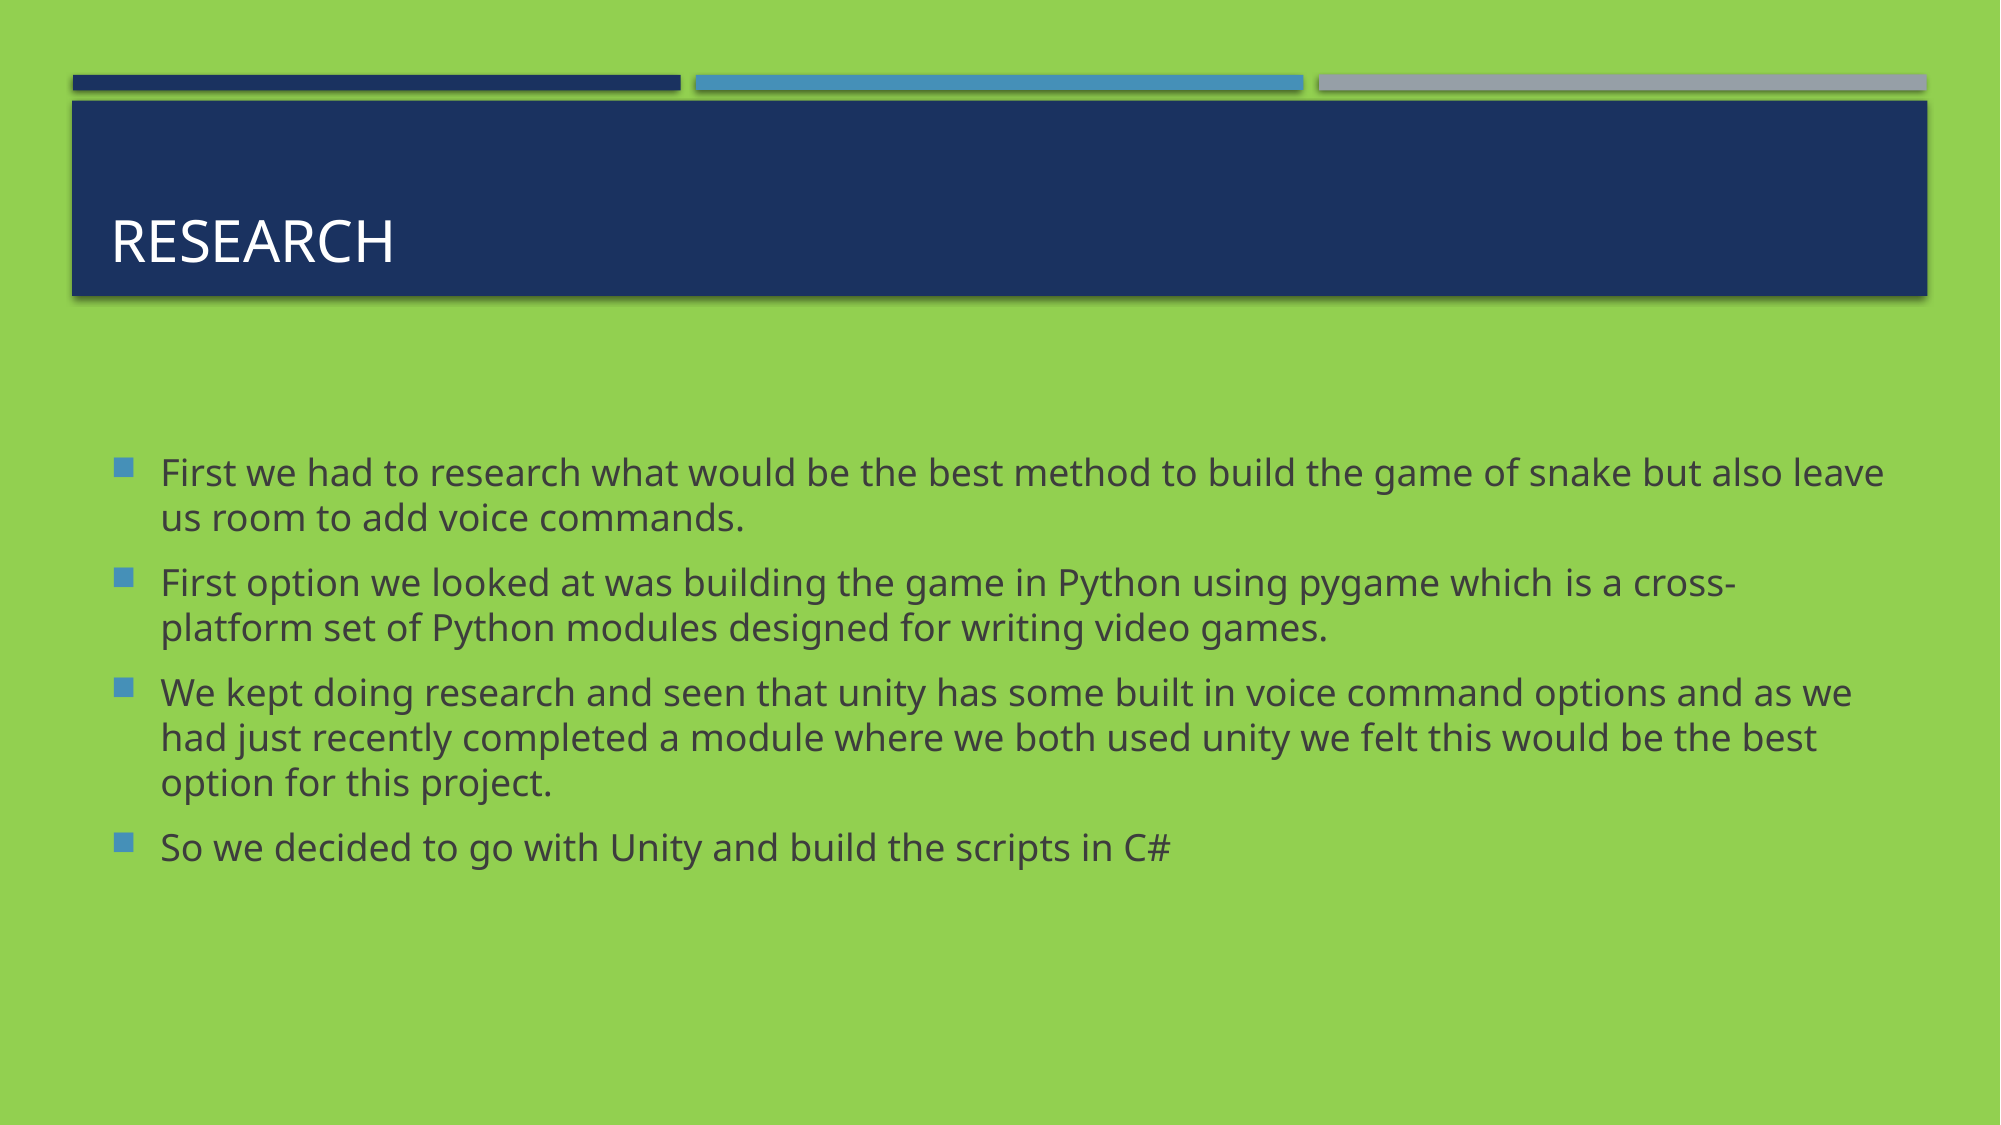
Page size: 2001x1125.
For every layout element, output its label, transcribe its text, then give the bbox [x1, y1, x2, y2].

title Research [95, 115, 1905, 282]
list First we had to research what would be the best method to build the game of snake but also leave us room to add voice commands. First option we looked at was building the game in Python using pygame which is a cross-platform set of Python modules designed for writing video games. We kept doing research and seen that unity has some built in voice command options and as we had just recently completed a module where we both used unity we felt this would be the best option for this project. So we decided to go with Unity and build the scripts in C# [95, 357, 1905, 962]
